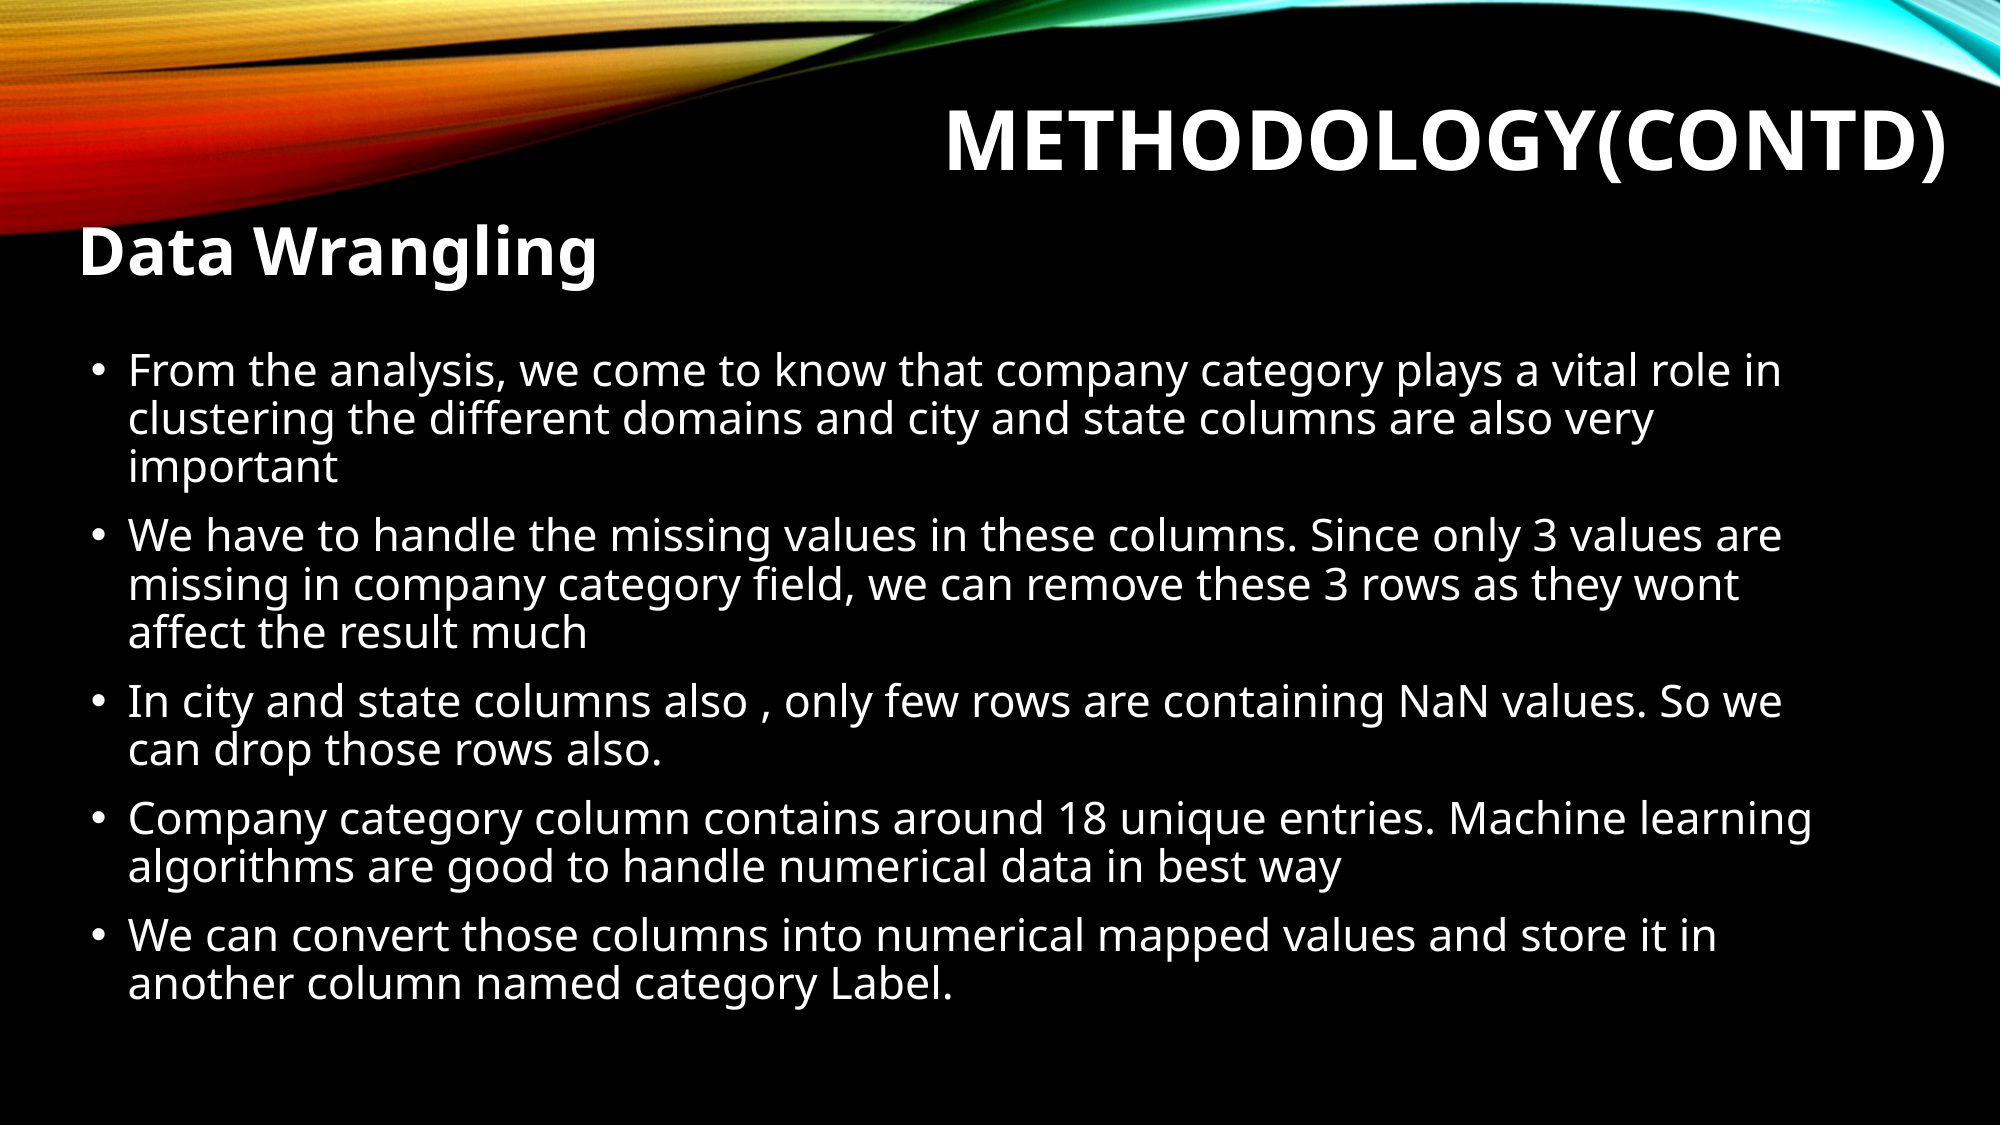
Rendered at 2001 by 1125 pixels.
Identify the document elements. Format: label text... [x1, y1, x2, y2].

picture [0, 0, 2000, 237]
text_box Data Wrangling [63, 201, 1290, 296]
list From the analysis, we come to know that company category plays a vital role in clustering the different domains and city and state columns are also very important We have to handle the missing values in these columns. Since only 3 values are missing in company category field, we can remove these 3 rows as they wont affect the result much In city and state columns also , only few rows are containing NaN values. So we can drop those rows also. Company category column contains around 18 unique entries. Machine learning algorithms are good to handle numerical data in best way We can convert those columns into numerical mapped values and store it in another column named category Label. [75, 339, 1851, 1020]
title Methodology(CONTD) [276, 37, 1964, 250]
